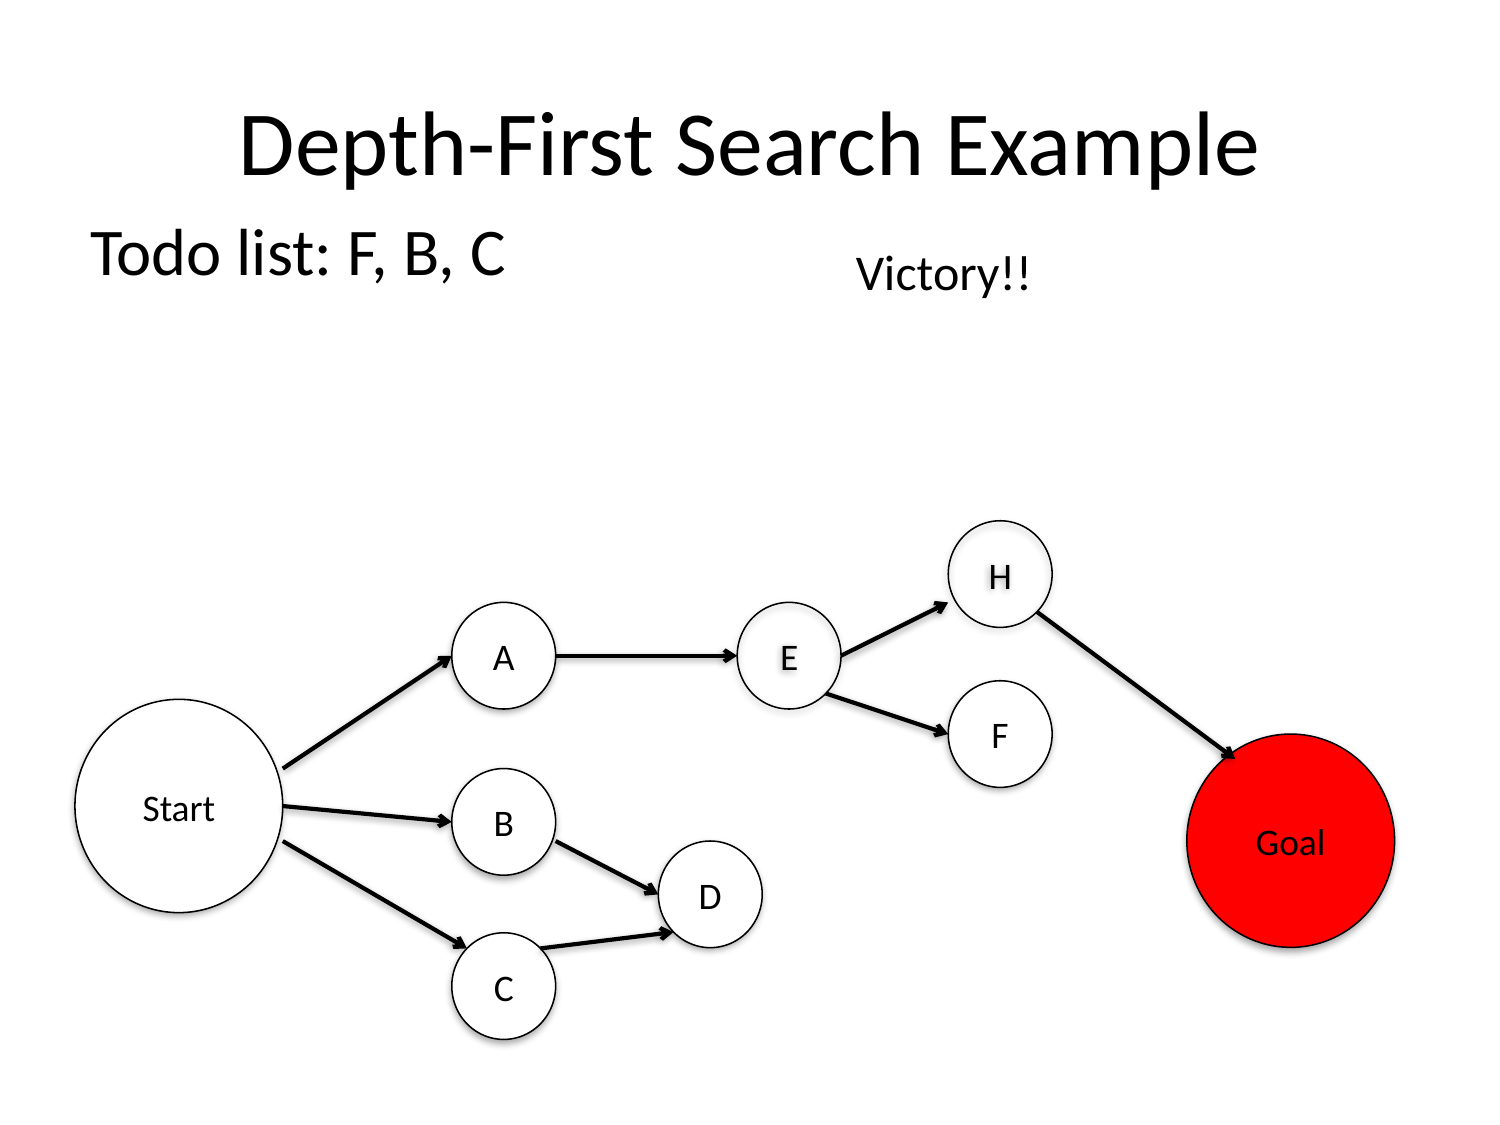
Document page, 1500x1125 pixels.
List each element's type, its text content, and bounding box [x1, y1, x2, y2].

text_box E [736, 601, 842, 710]
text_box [1036, 611, 1236, 760]
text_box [540, 931, 674, 949]
text_box B [451, 767, 557, 876]
text_box Victory!! [841, 232, 1151, 308]
text_box A [451, 601, 557, 710]
list Todo list: F, B, C [75, 200, 1425, 365]
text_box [825, 693, 949, 735]
text_box Goal [1186, 733, 1396, 949]
text_box F [948, 679, 1042, 789]
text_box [282, 840, 468, 949]
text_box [840, 602, 949, 656]
text_box Start [74, 698, 284, 914]
text_box D [658, 840, 763, 949]
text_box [282, 805, 452, 823]
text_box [555, 840, 659, 895]
text_box H [947, 519, 1053, 629]
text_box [282, 655, 452, 769]
title Depth-First Search Example [75, 45, 1425, 200]
text_box C [451, 932, 557, 1041]
